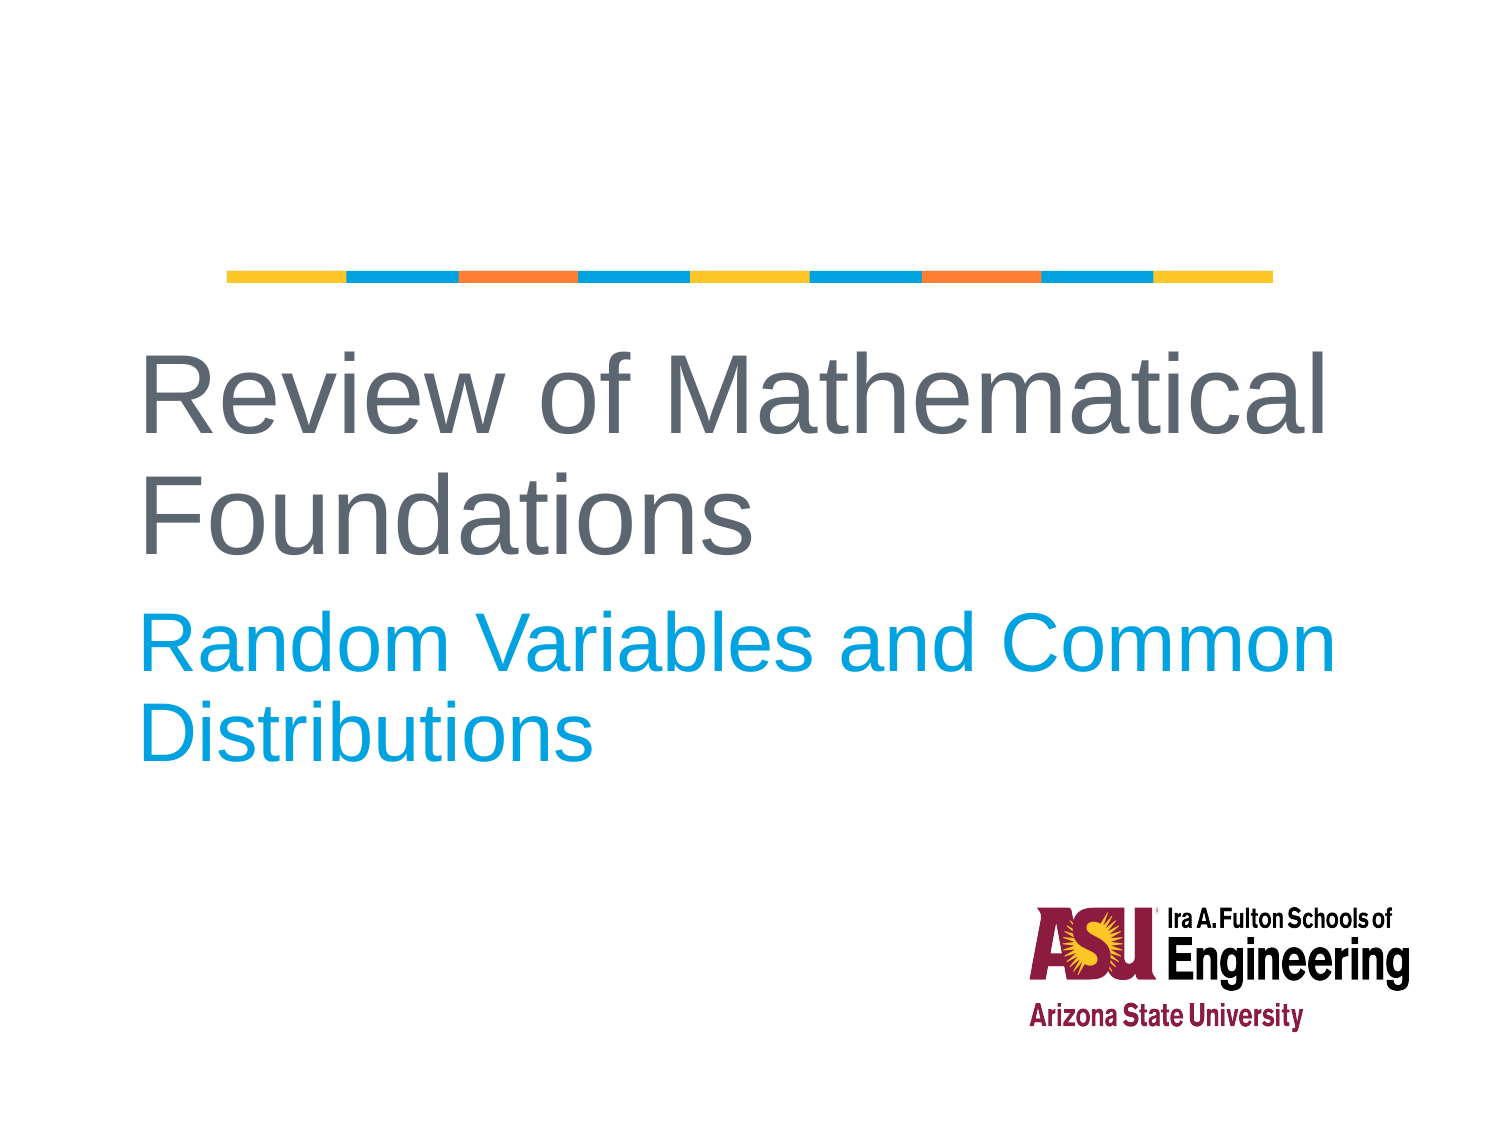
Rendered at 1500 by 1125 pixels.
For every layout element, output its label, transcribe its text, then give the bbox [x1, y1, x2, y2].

picture [1002, 871, 1436, 1063]
list Review of Mathematical Foundations Random Variables and Common Distributions [122, 328, 1440, 455]
